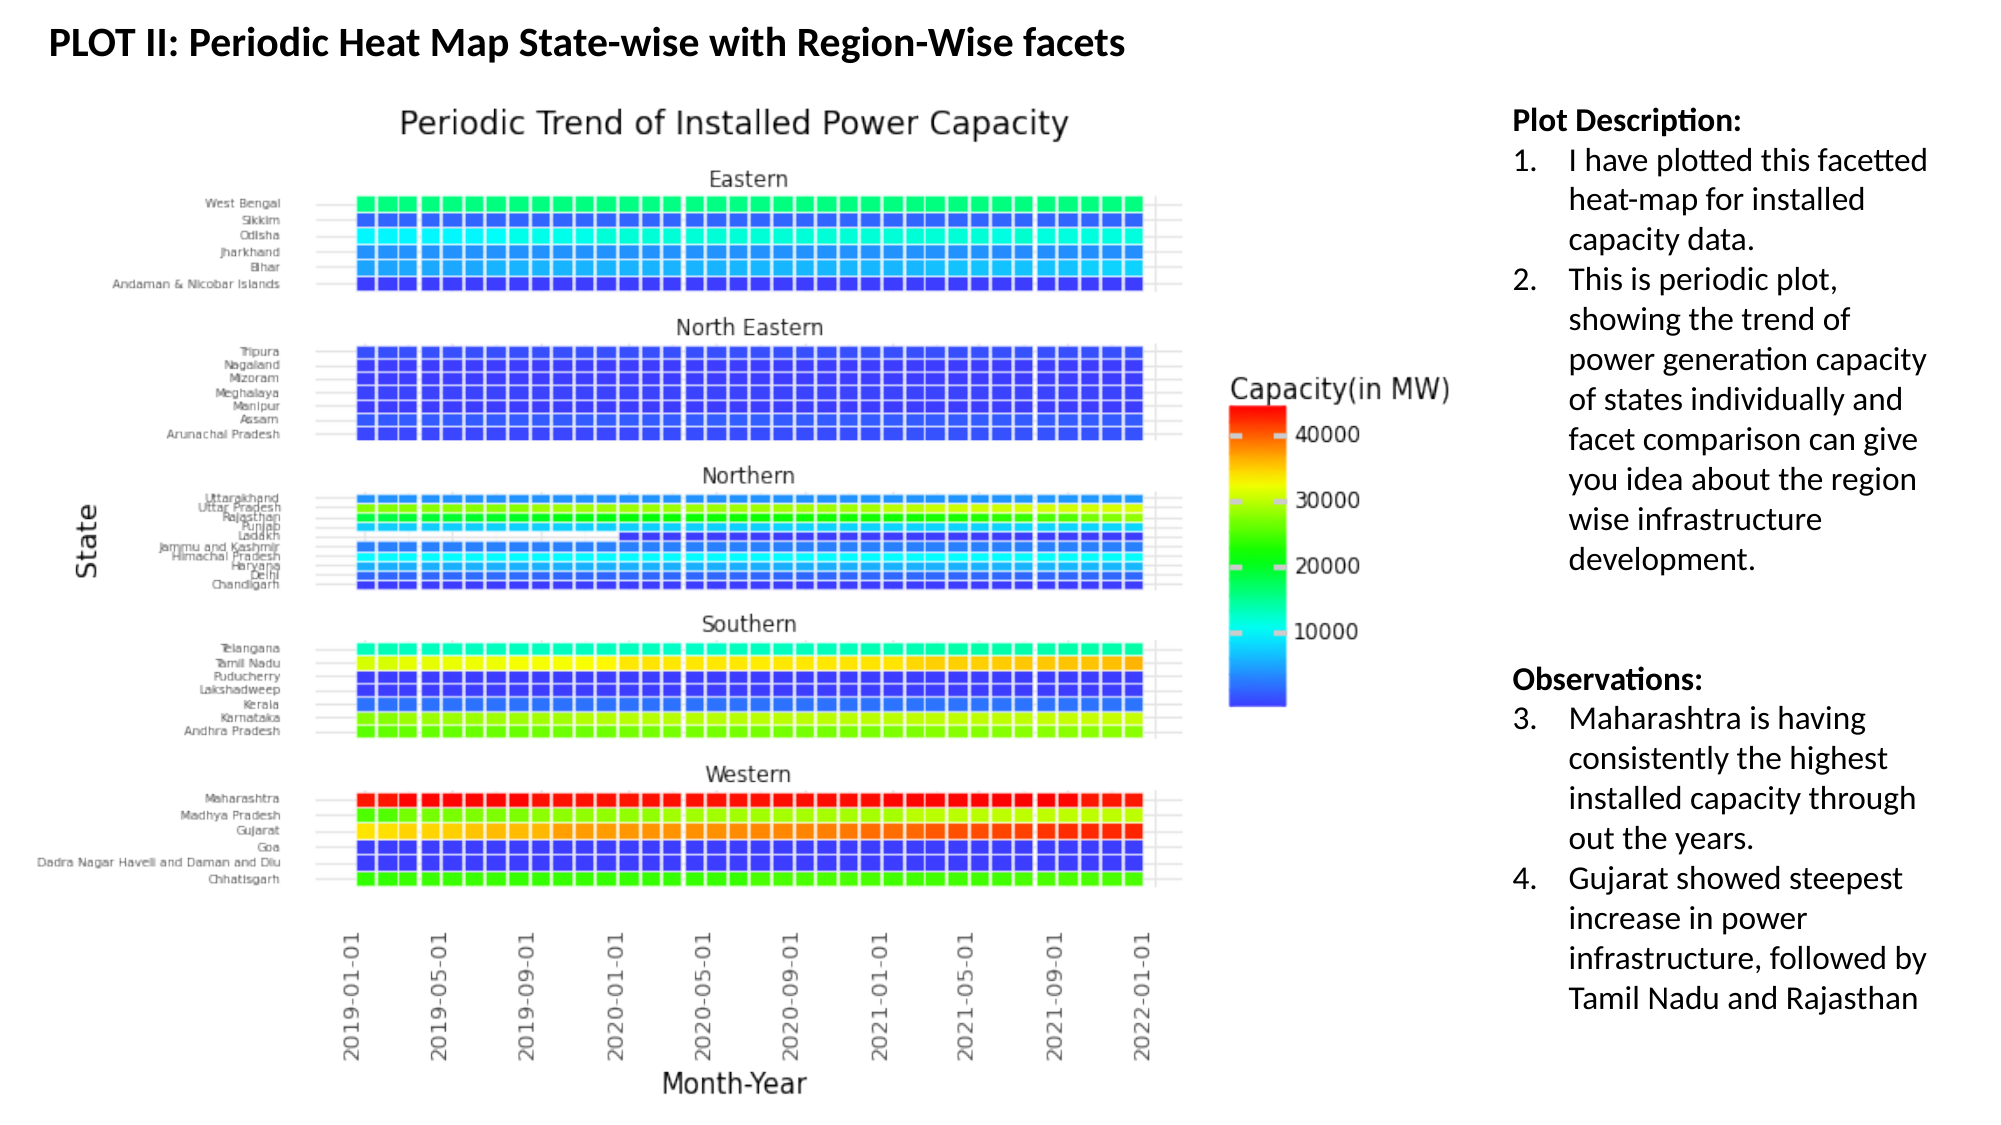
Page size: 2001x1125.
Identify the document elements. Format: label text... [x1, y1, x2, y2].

text_box PLOT II: Periodic Heat Map State-wise with Region-Wise facets [34, 7, 1397, 73]
text_box Plot Description: I have plotted this facetted heat-map for installed capacity data. This is periodic plot, showing the trend of power generation capacity of states individually and facet comparison can give you idea about the region wise infrastructure development. Observations: Maharashtra is having consistently the highest installed capacity through out the years. Gujarat showed steepest increase in power infrastructure, followed by Tamil Nadu and Rajasthan [1498, 90, 1960, 1024]
picture [20, 90, 1498, 1117]
